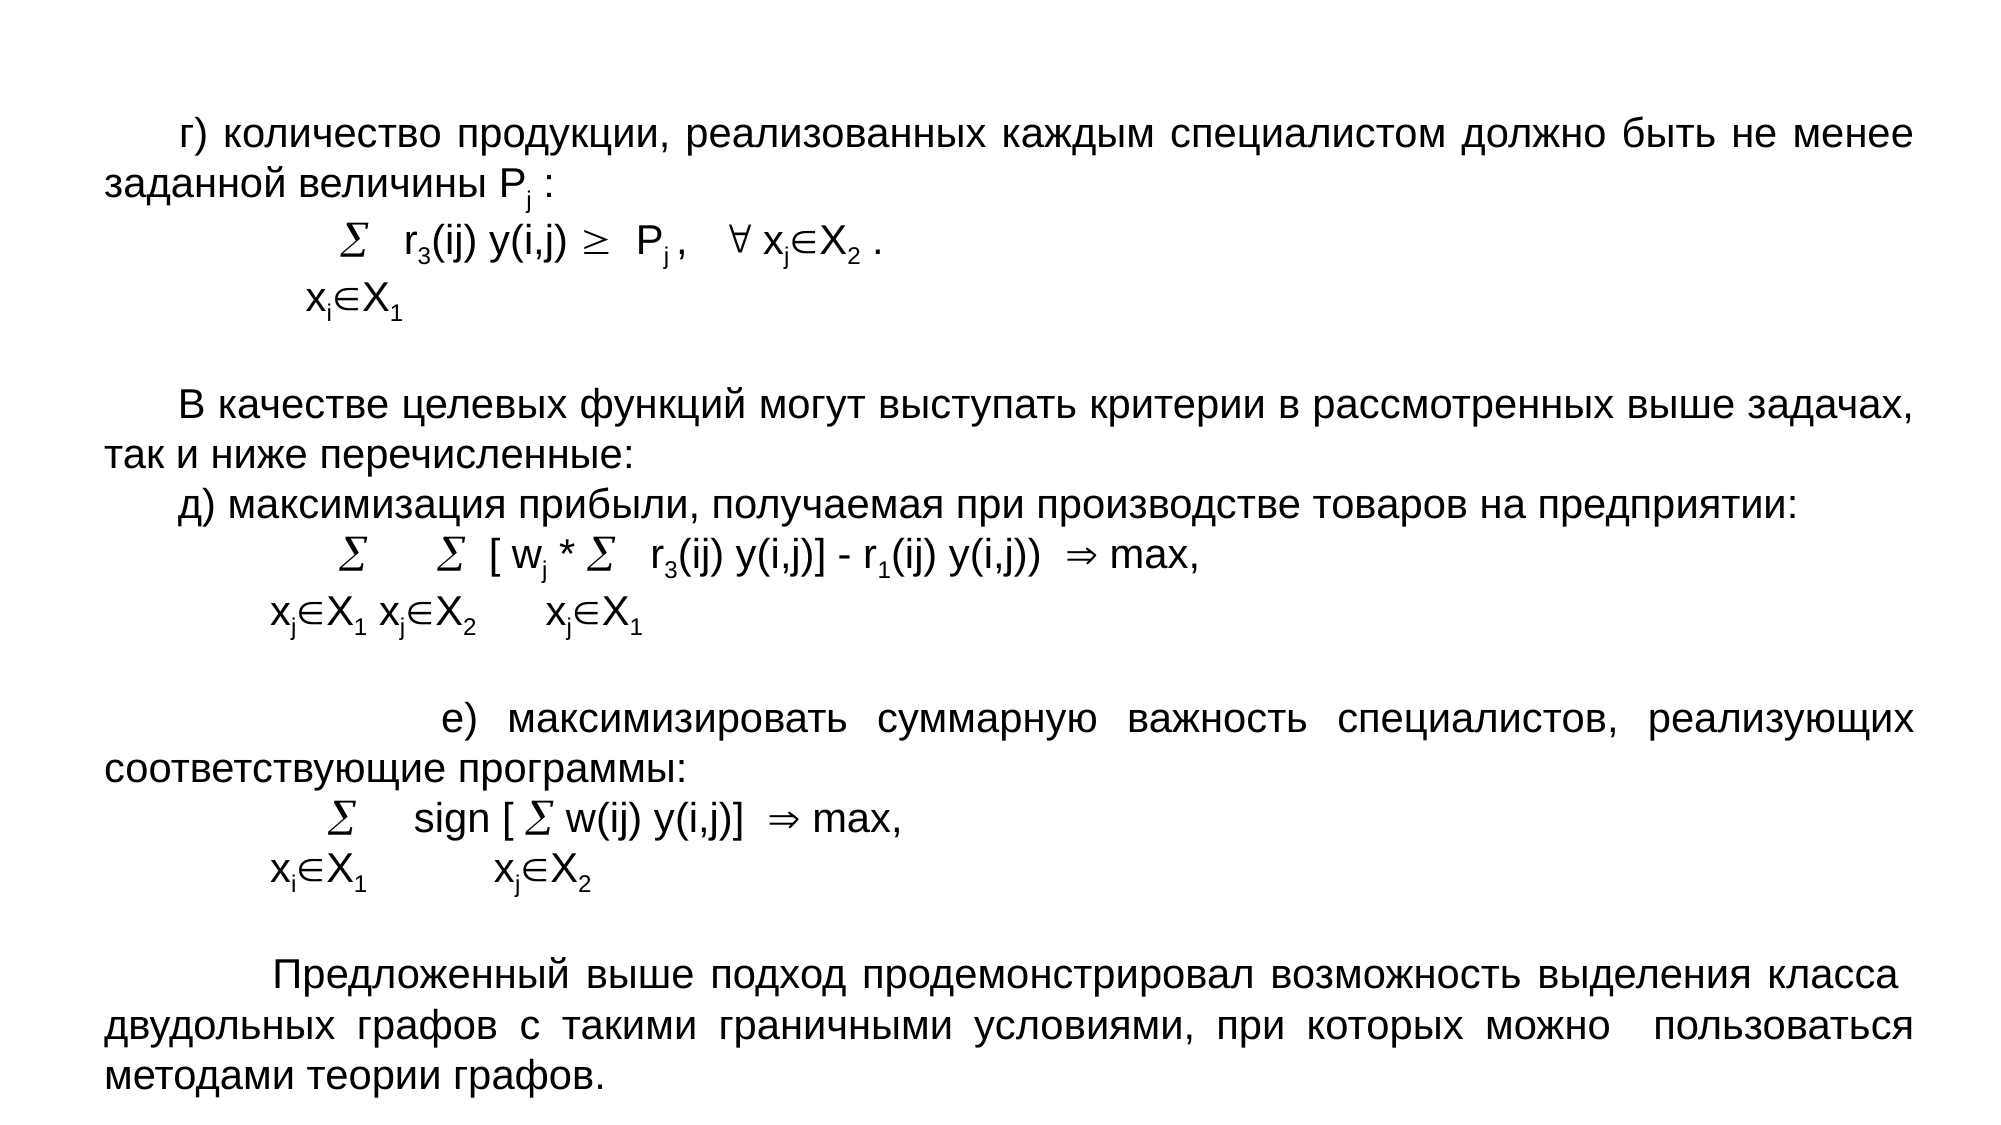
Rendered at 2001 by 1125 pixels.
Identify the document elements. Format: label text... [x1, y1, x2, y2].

text_box г) количество продукции, реализованных каждым специалистом должно быть не менее заданной величины Pj :  r3(ij) y(i,j)  Pj ,  xjX2 . xiX1 В качестве целевых функций могут выступать критерии в рассмотренных выше задачах, так и ниже перечисленные: д) максимизация прибыли, получаемая при производстве товаров на предприятии:   [ wj *  r3(ij) y(i,j)] - r1(ij) y(i,j))  max, xjX1 xjX2 xjX1 е) максимизировать суммарную важность специалистов, реализующих соответствующие программы:  sign [  w(ij) y(i,j)]  max, xiX1 xjX2 Предложенный выше подход продемонстрировал возможность выделения класса двудольных графов с такими граничными условиями, при которых можно пользоваться методами теории графов. [89, 98, 1930, 1105]
